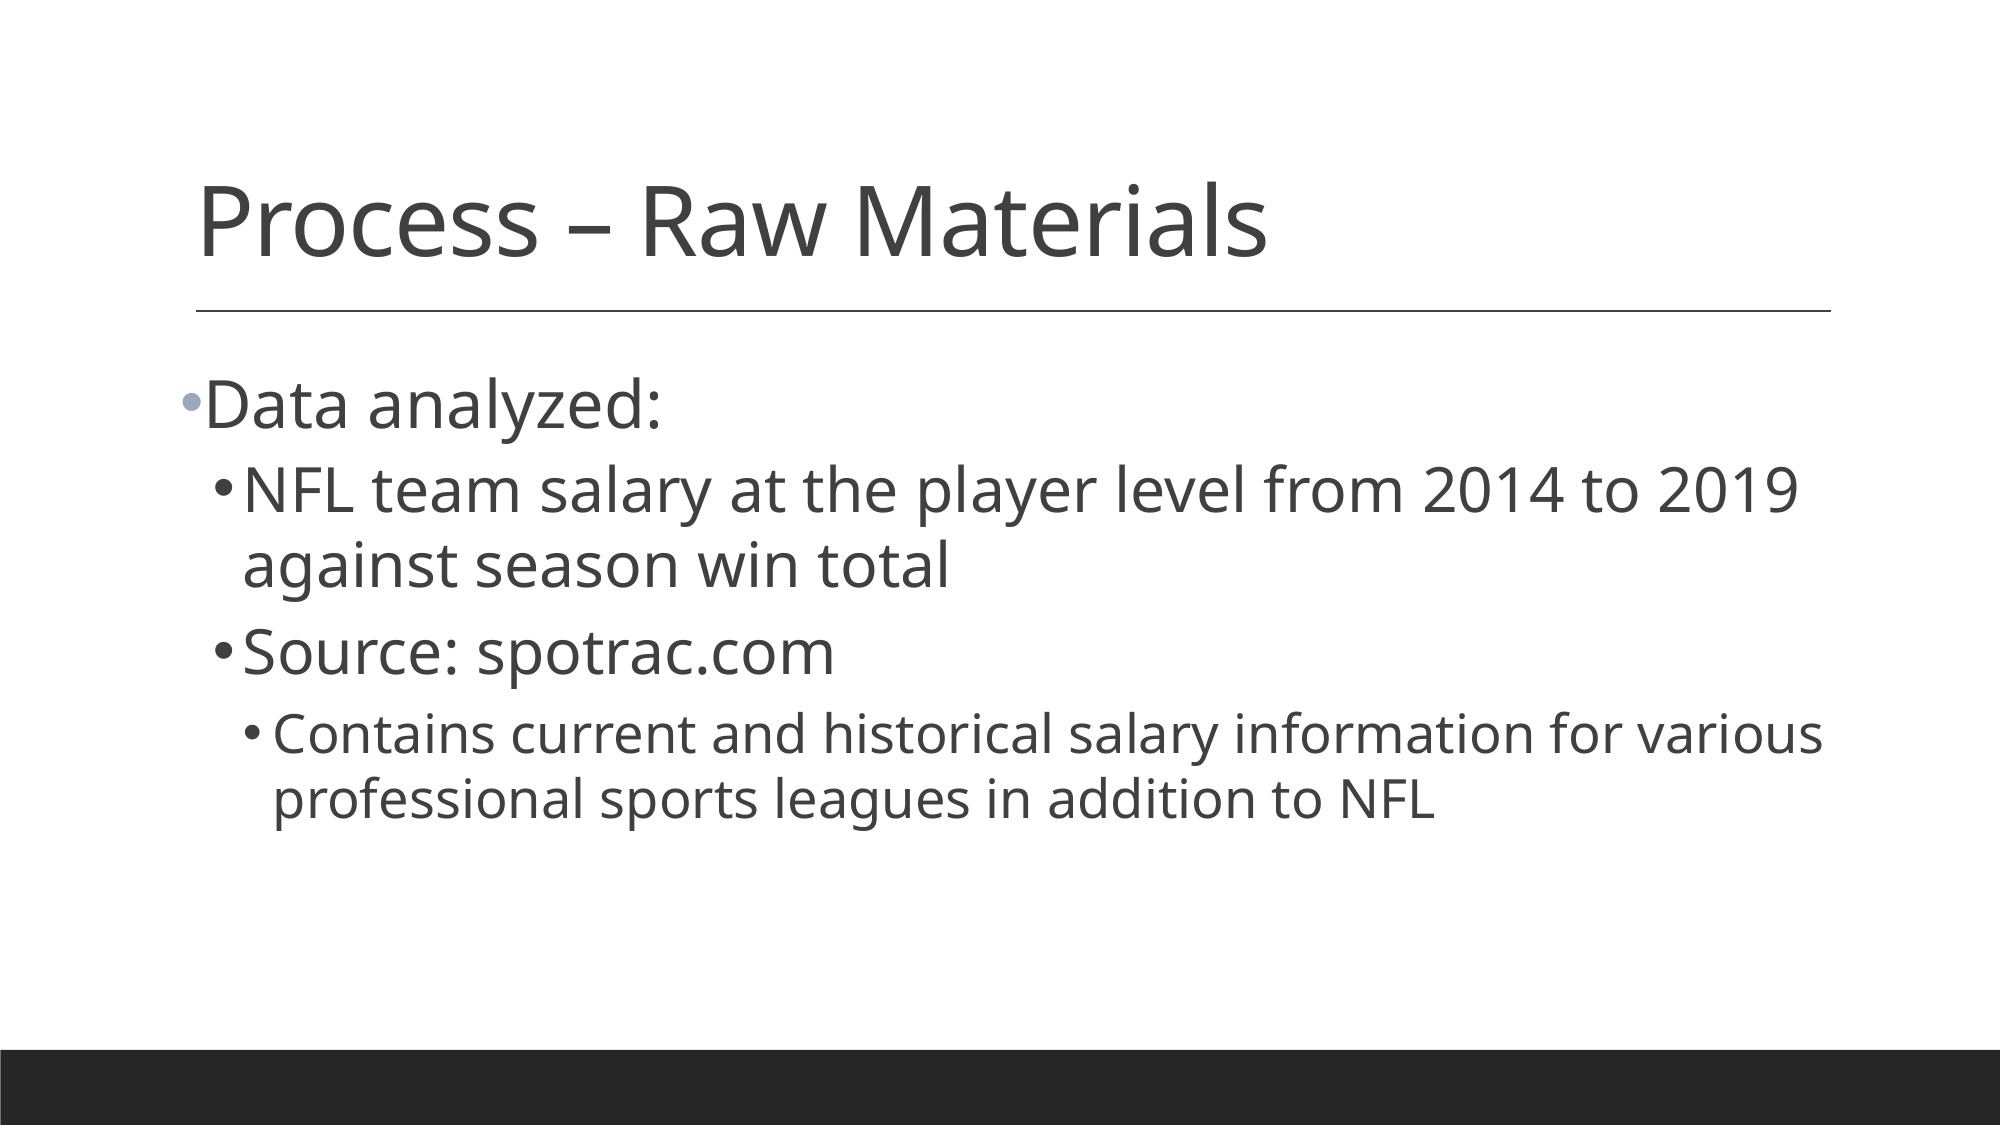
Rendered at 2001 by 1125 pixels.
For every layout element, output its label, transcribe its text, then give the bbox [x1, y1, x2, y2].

list Data analyzed: NFL team salary at the player level from 2014 to 2019 against season win total Source: spotrac.com Contains current and historical salary information for various professional sports leagues in addition to NFL [180, 345, 1830, 963]
title Process – Raw Materials [180, 47, 1830, 285]
